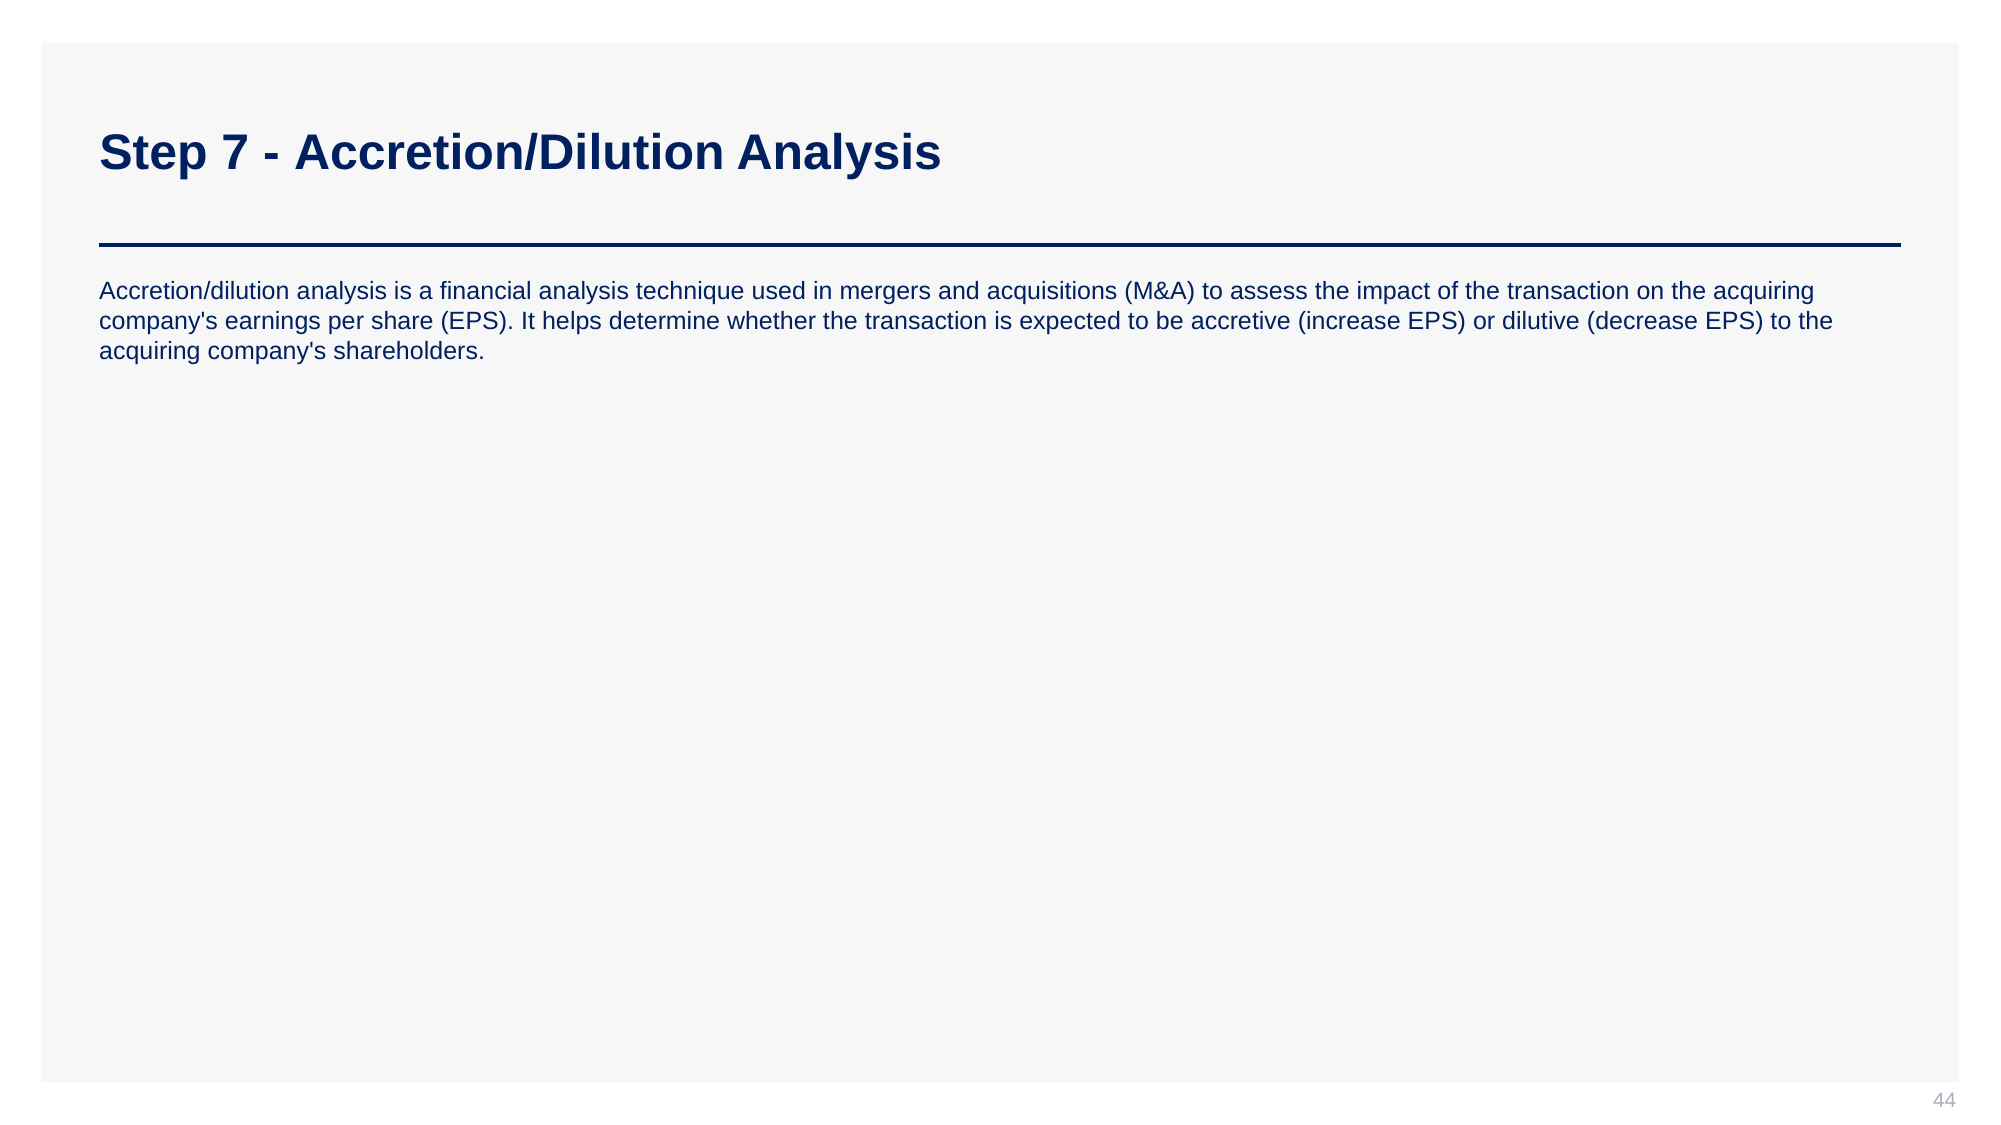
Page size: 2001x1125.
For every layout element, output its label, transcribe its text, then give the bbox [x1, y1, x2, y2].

text_box Accretion/dilution analysis is a financial analysis technique used in mergers and acquisitions (M&A) to assess the impact of the transaction on the acquiring company's earnings per share (EPS). It helps determine whether the transaction is expected to be accretive (increase EPS) or dilutive (decrease EPS) to the acquiring company's shareholders. [84, 267, 1916, 372]
title Step 7 - Accretion/Dilution Analysis [84, 59, 1901, 239]
slide_number 44 [1506, 1088, 1957, 1119]
